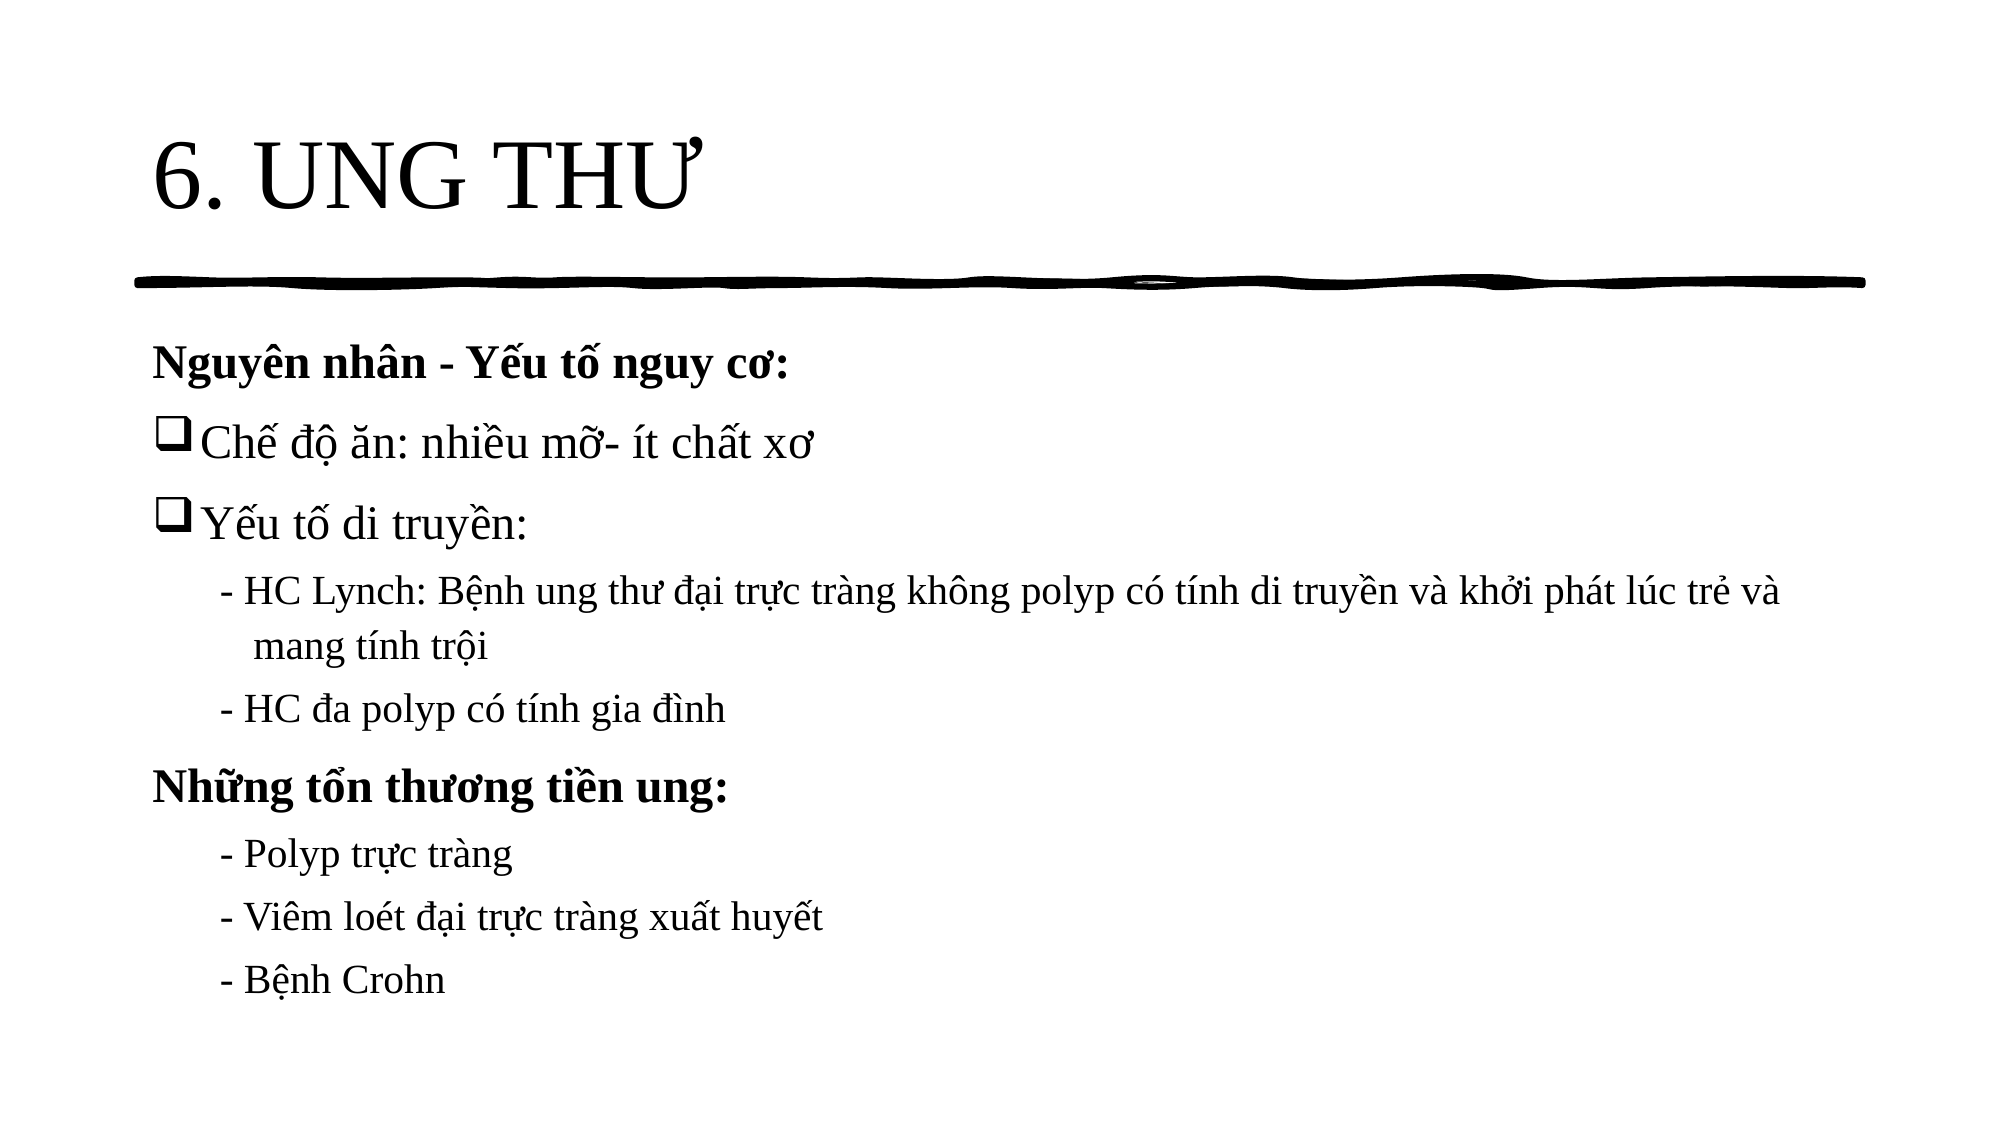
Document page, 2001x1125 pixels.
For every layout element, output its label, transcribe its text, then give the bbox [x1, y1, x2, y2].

list Nguyên nhân - Yếu tố nguy cơ: Chế độ ăn: nhiều mỡ- ít chất xơ Yếu tố di truyền: - HC Lynch: Bệnh ung thư đại trực tràng không polyp có tính di truyền và khởi phát lúc trẻ và mang tính trội - HC đa polyp có tính gia đình Những tổn thương tiền ung: - Polyp trực tràng - Viêm loét đại trực tràng xuất huyết - Bệnh Crohn [137, 316, 1863, 1014]
title 6. UNG THƯ [137, 59, 1863, 278]
